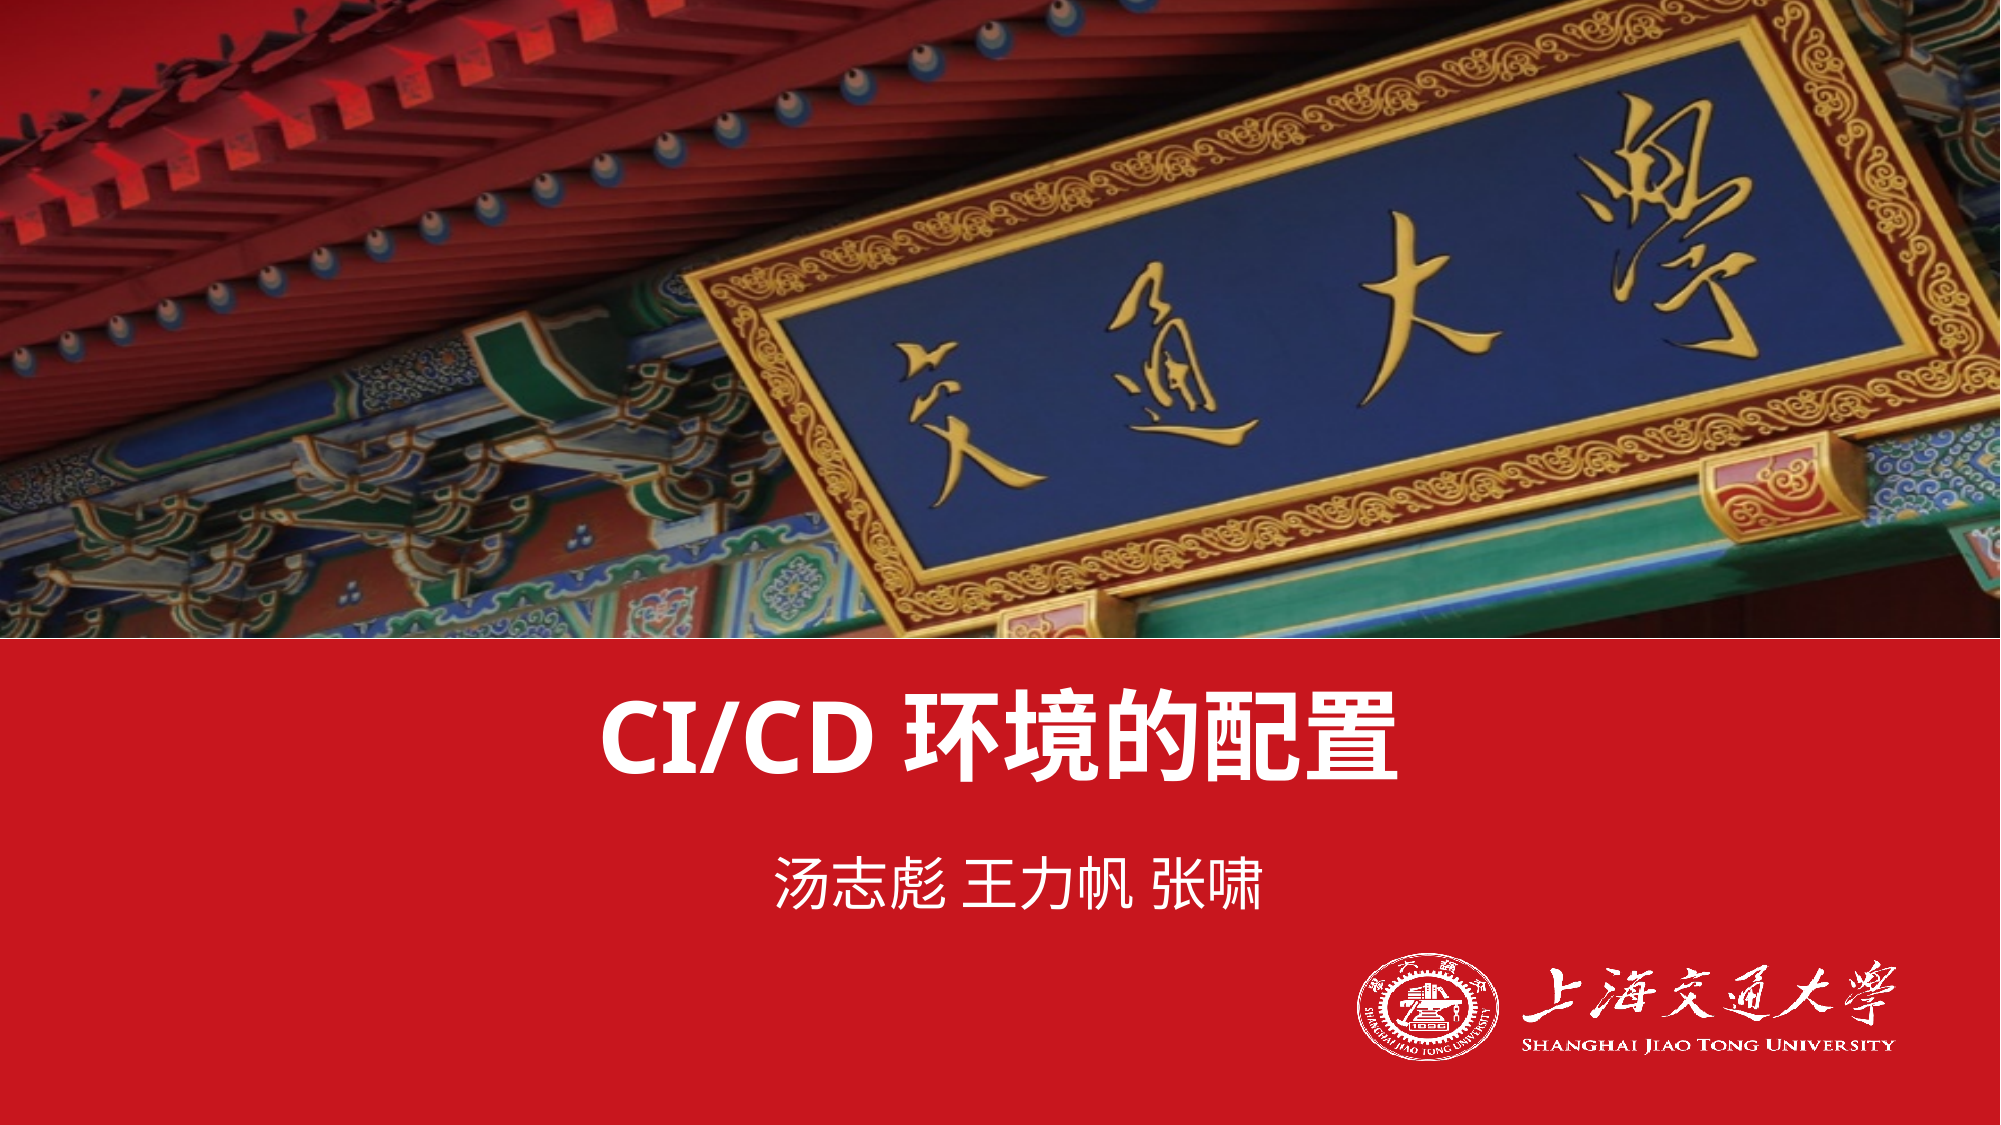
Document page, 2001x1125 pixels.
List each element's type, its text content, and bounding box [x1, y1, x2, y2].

picture [0, 0, 2000, 638]
subtitle 汤志彪 王力帆 张啸 [137, 825, 1863, 925]
title CI/CD环境的配置 [137, 667, 1863, 816]
picture [1357, 953, 1896, 1061]
